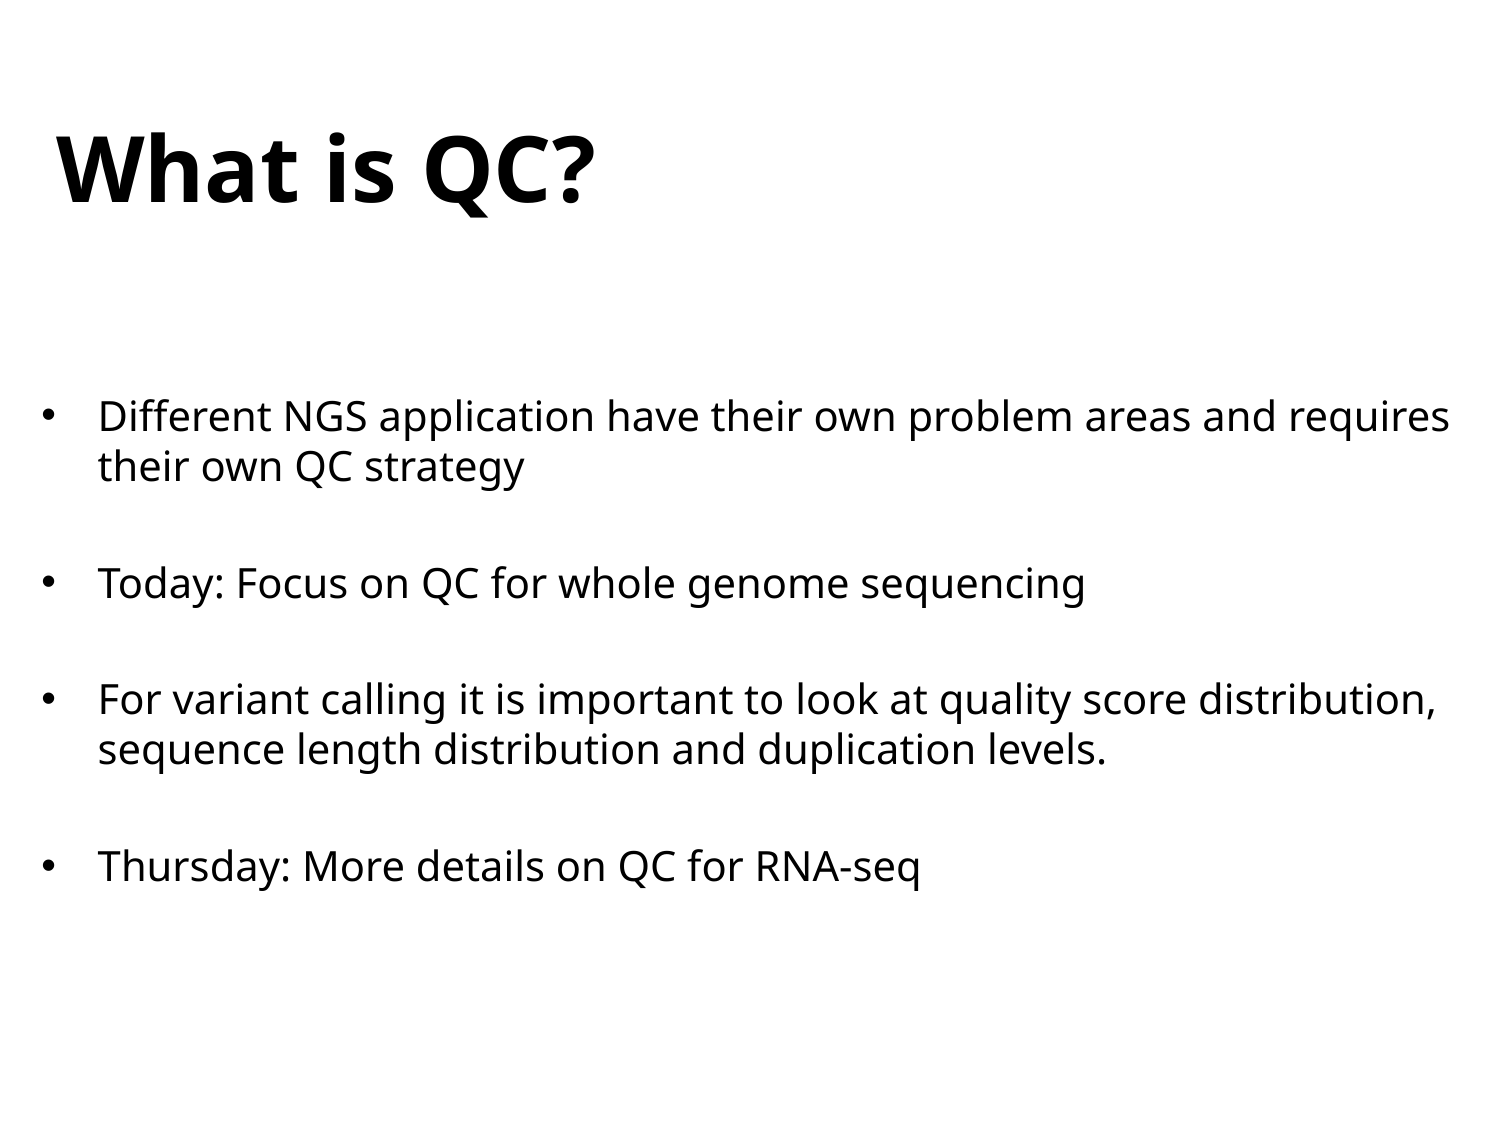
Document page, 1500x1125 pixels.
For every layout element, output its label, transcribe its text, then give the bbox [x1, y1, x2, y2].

list Different NGS application have their own problem areas and requires their own QC strategy Today: Focus on QC for whole genome sequencing For variant calling it is important to look at quality score distribution, sequence length distribution and duplication levels. Thursday: More details on QC for RNA-seq [41, 389, 1459, 1125]
title What is QC? [41, 103, 1253, 226]
